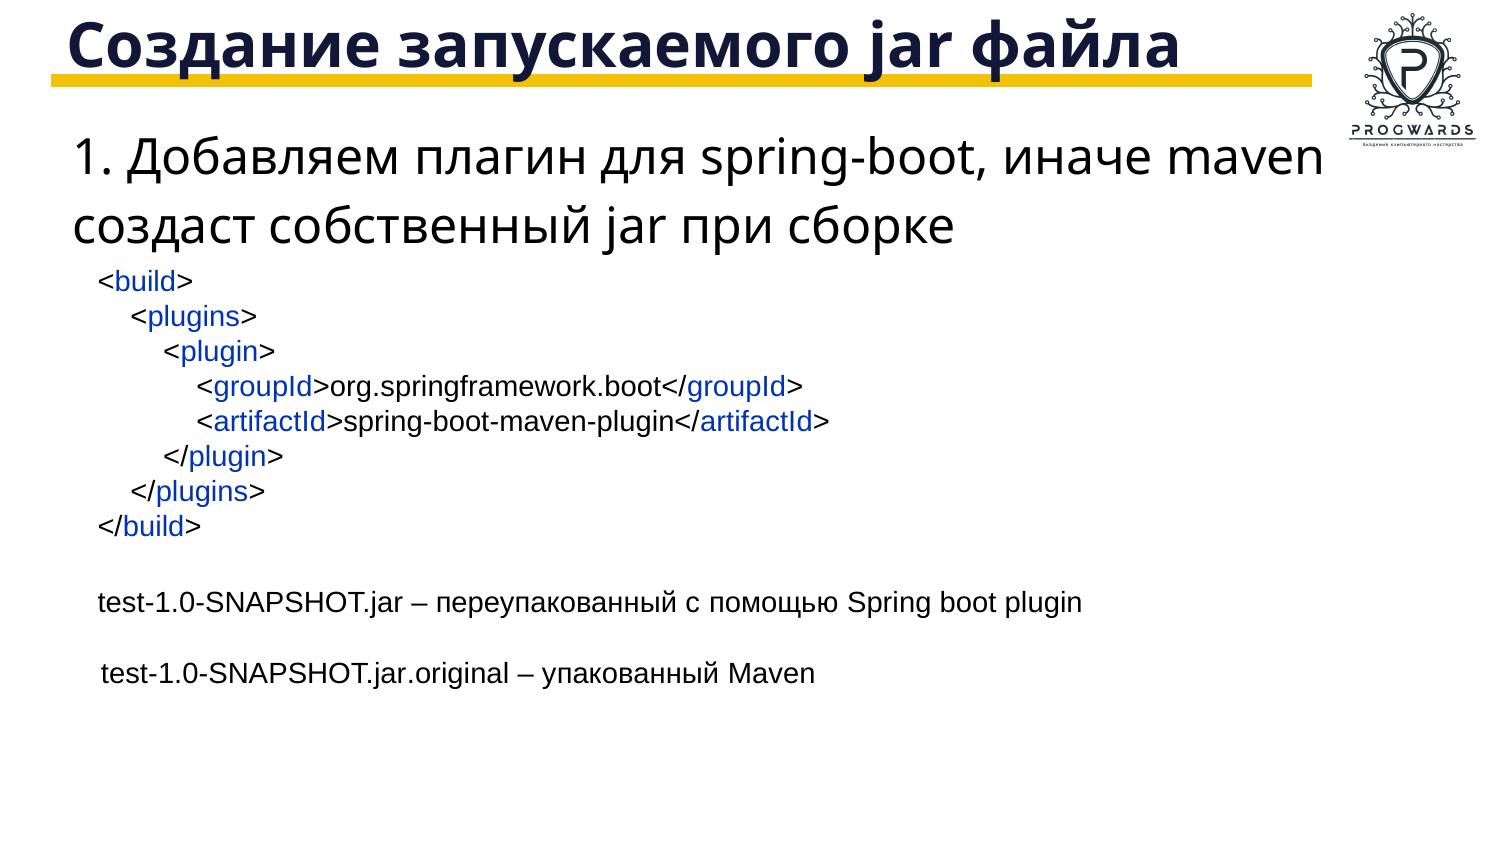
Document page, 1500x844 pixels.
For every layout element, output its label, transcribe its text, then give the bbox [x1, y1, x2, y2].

text_box test-1.0-SNAPSHOT.jar.original – упакованный Maven [86, 646, 831, 697]
text_box 1. Добавляем плагин для spring-boot, иначе maven создаст собственный jar при сборке [51, 100, 1449, 268]
picture [1349, 13, 1476, 148]
text_box <build> <plugins> <plugin> <groupId>org.springframework.boot</groupId> <artifactId>spring-boot-maven-plugin</artifactId> </plugin> </plugins> </build> [82, 268, 1116, 550]
title Создание запускаемого jar файла [51, 0, 1449, 81]
text_box test-1.0-SNAPSHOT.jar – переупакованный с помощью Spring boot plugin [82, 576, 1098, 626]
